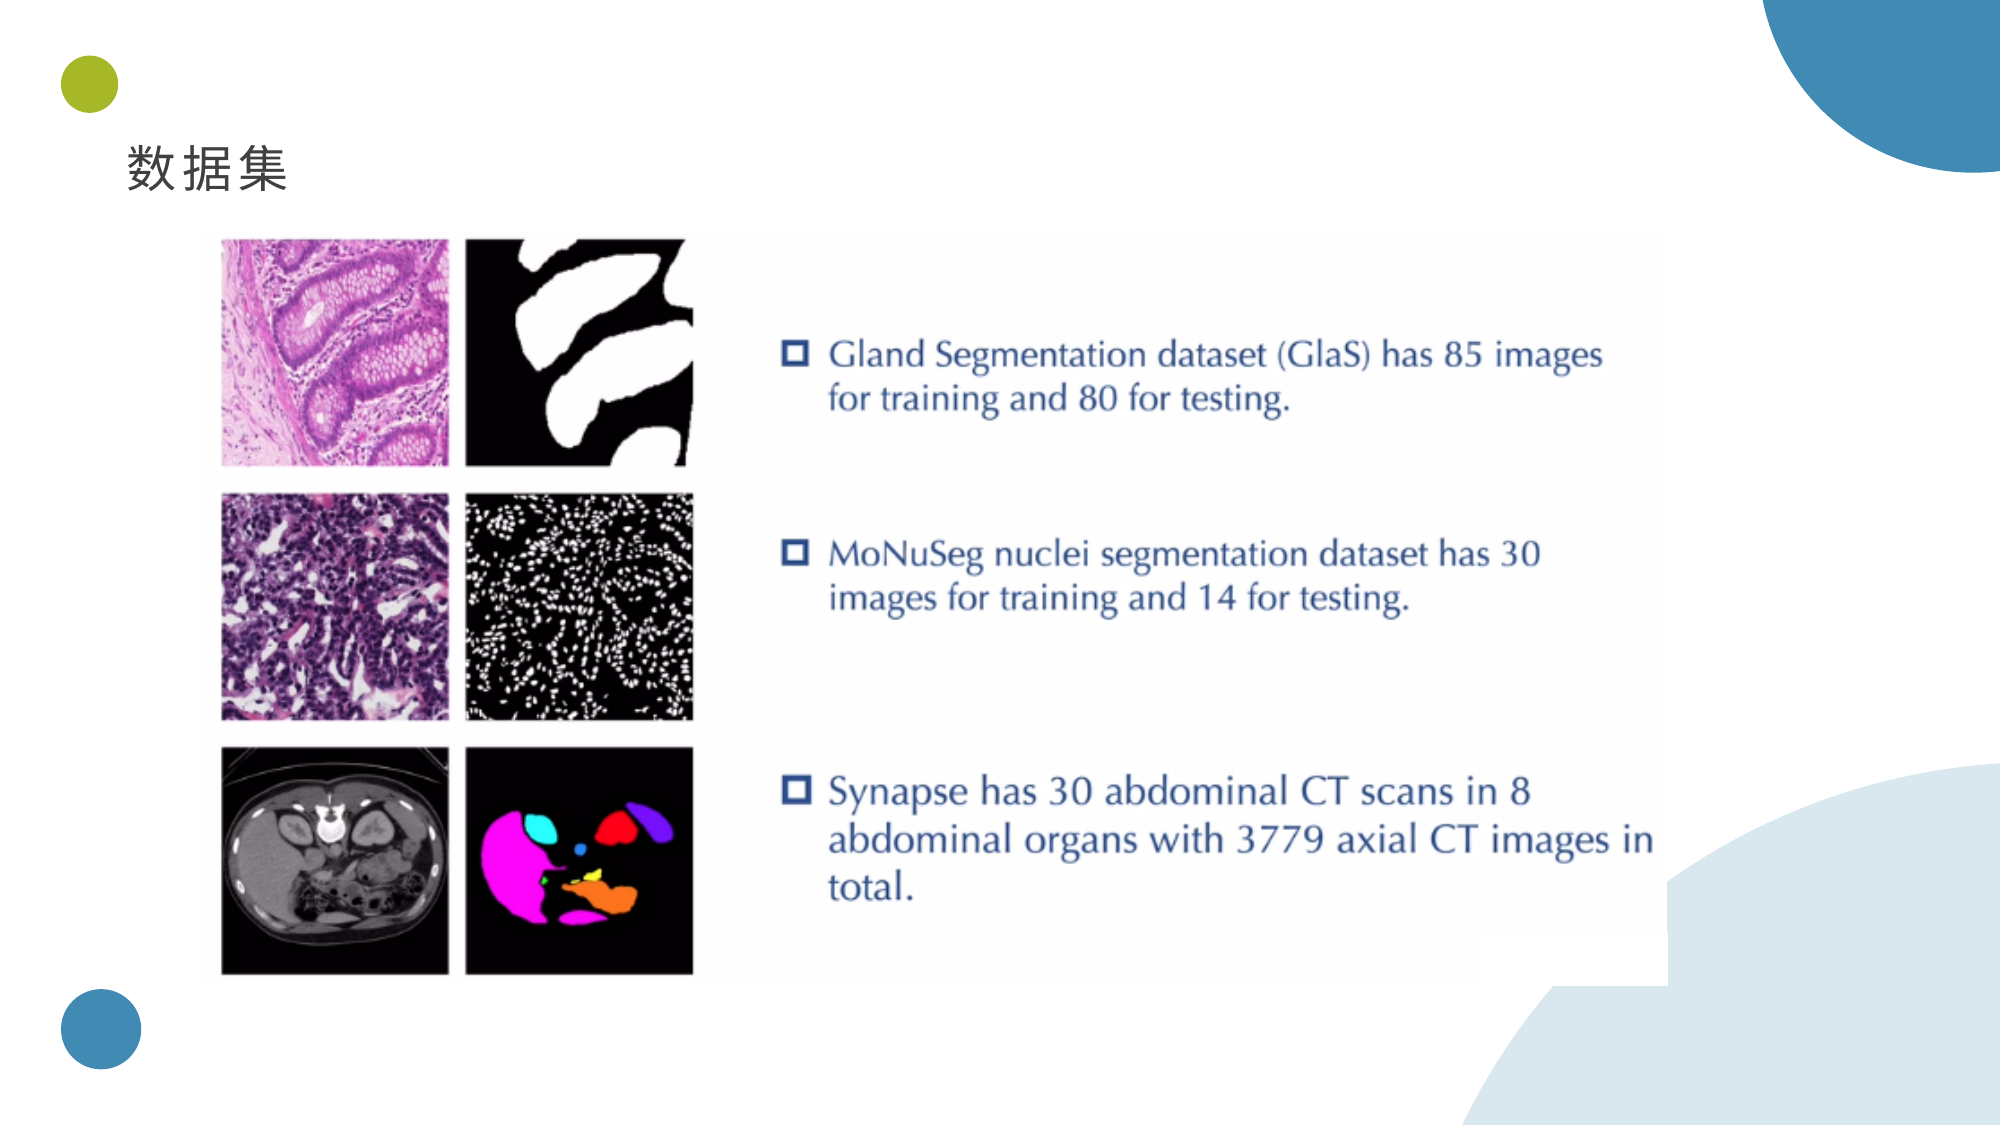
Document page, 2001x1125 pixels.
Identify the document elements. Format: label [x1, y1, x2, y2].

text_box [60, 0, 2000, 1125]
picture [202, 229, 1667, 986]
